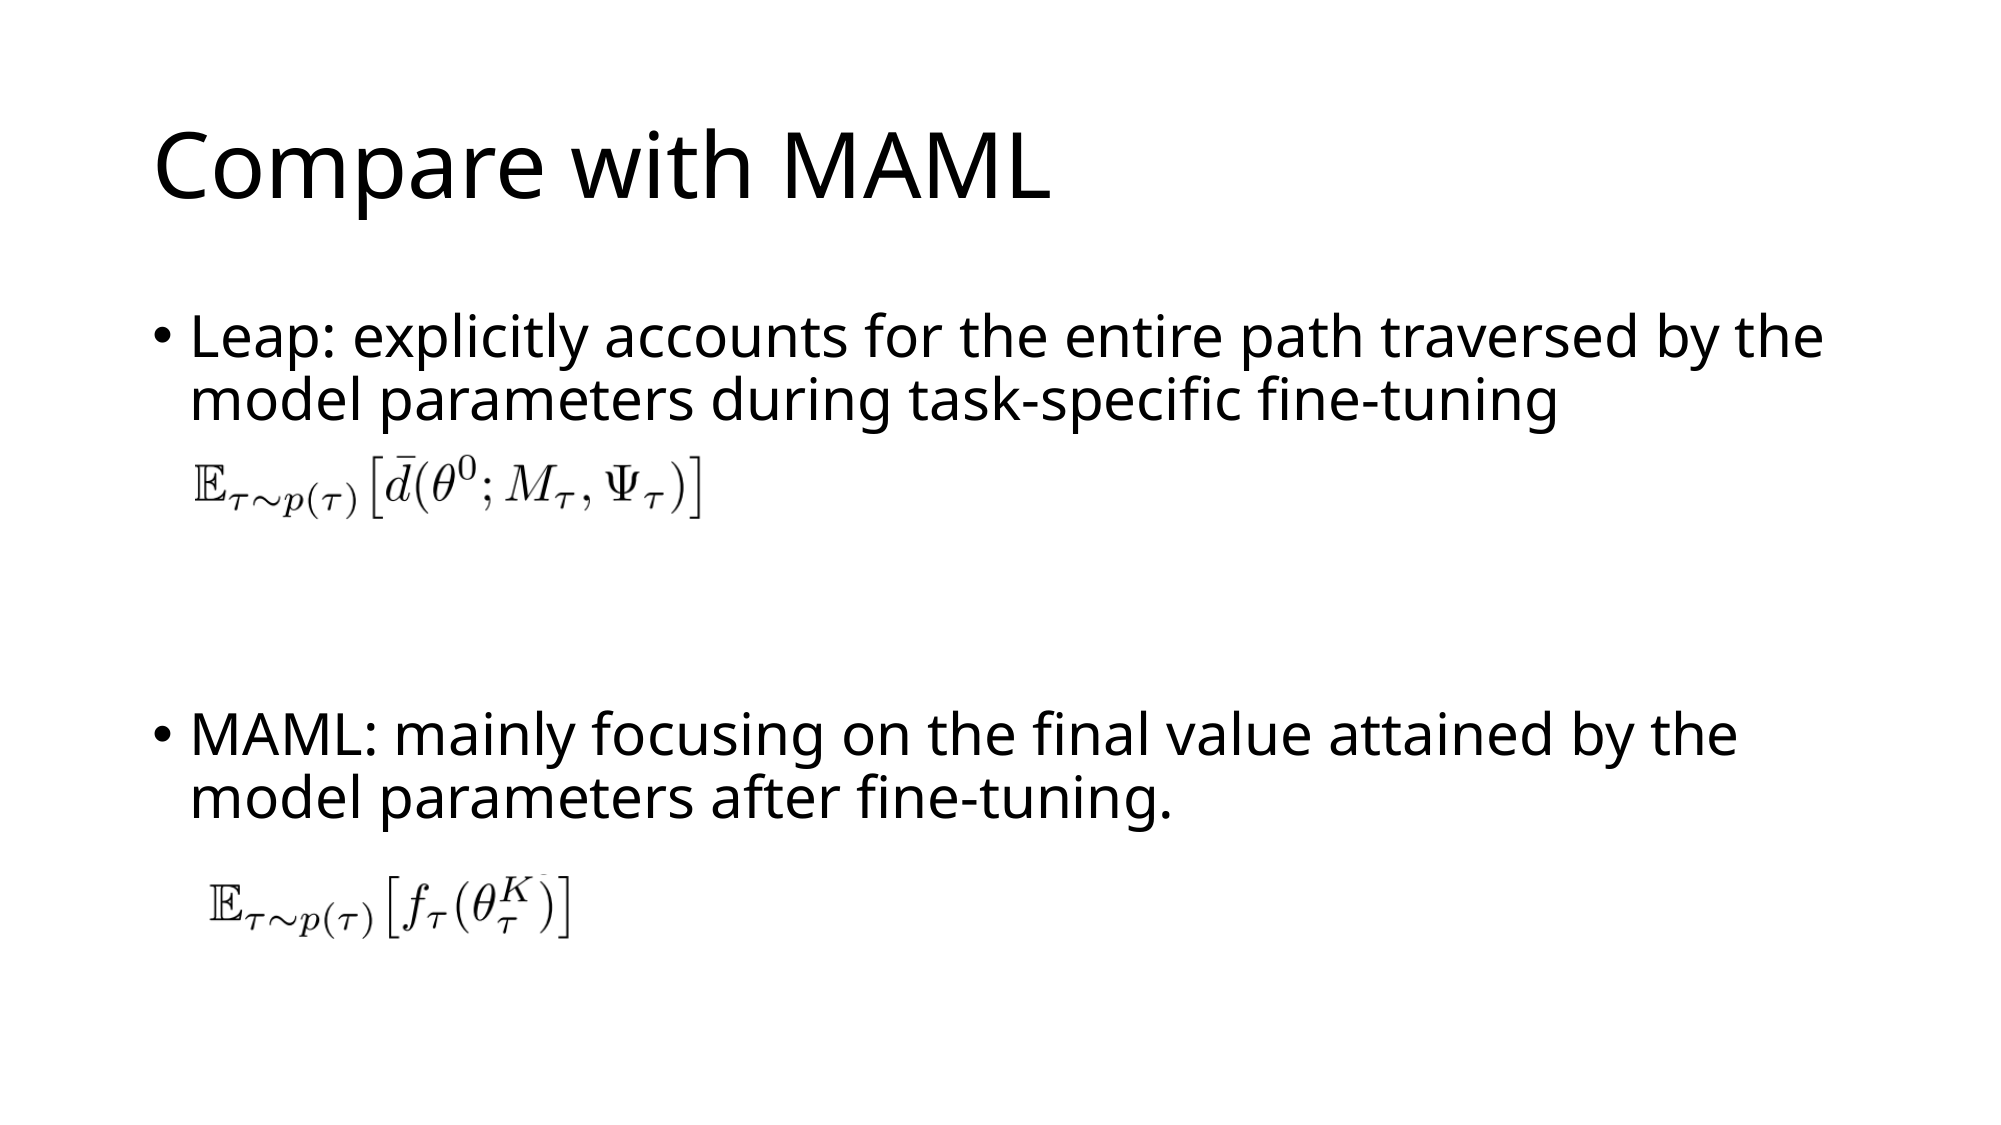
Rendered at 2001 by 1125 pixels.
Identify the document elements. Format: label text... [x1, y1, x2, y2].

list Leap: explicitly accounts for the entire path traversed by the model parameters during task-specific fine-tuning MAML: mainly focusing on the final value attained by the model parameters after fine-tuning. [137, 299, 1863, 1014]
picture [195, 874, 577, 939]
title Compare with MAML [137, 59, 1863, 278]
picture [195, 439, 711, 542]
